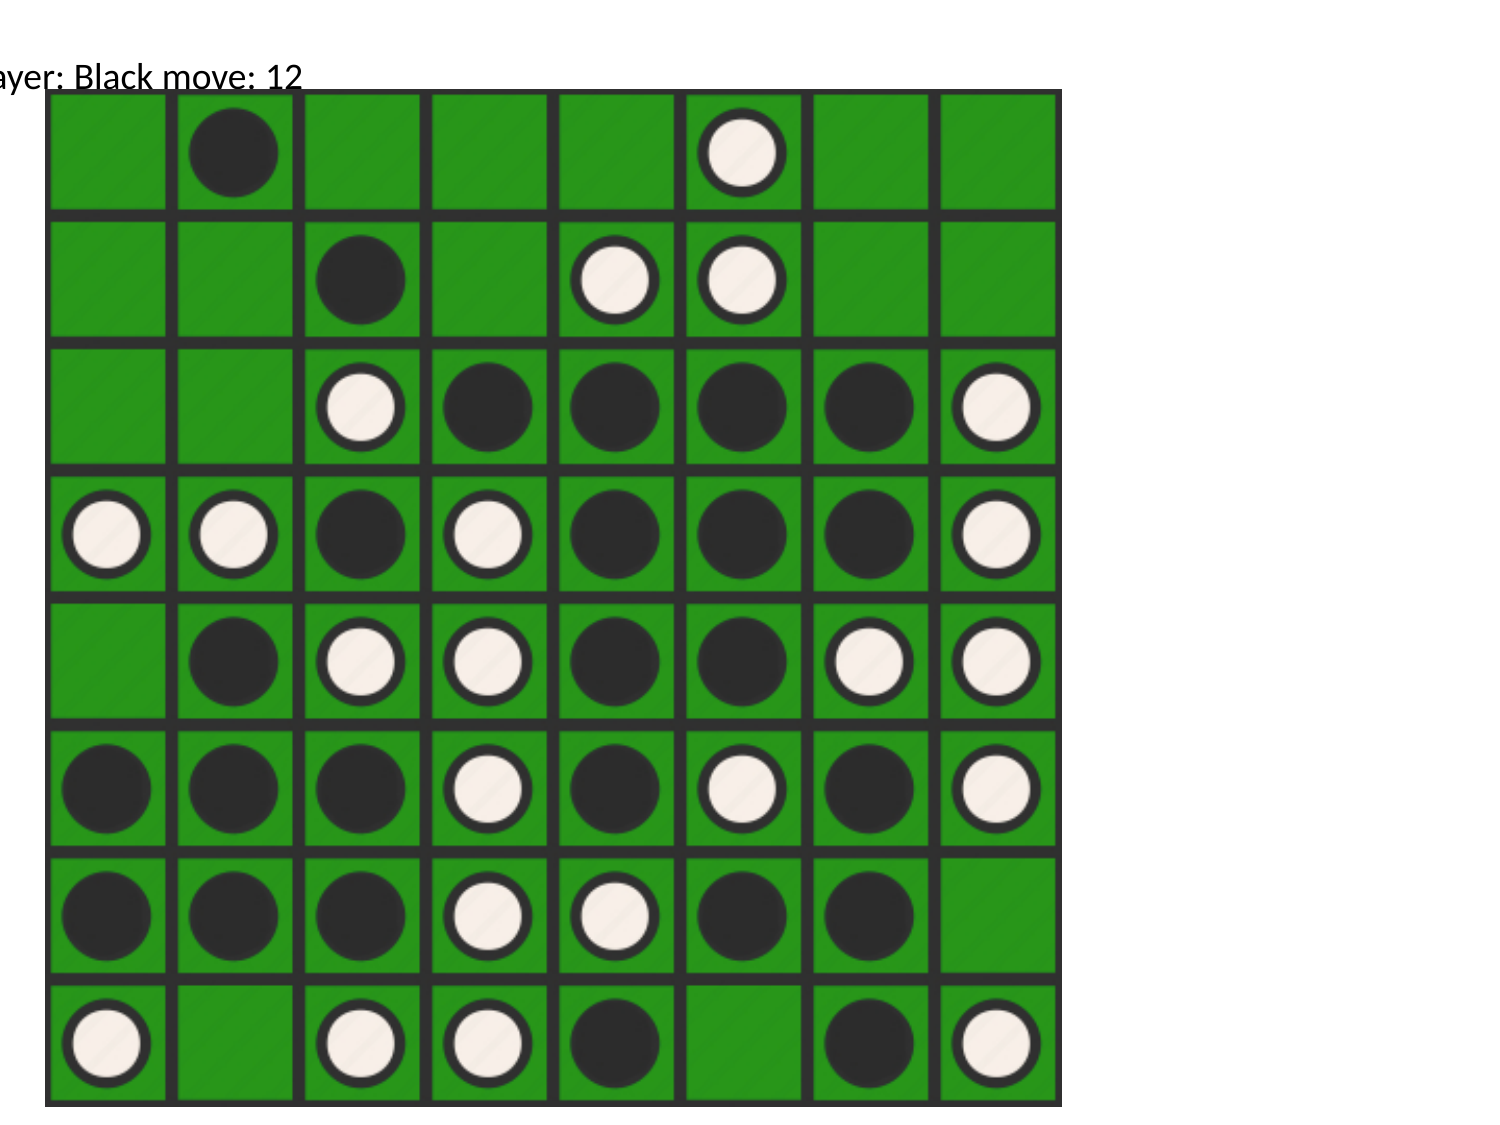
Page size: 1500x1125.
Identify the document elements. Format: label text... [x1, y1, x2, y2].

picture [44, 89, 1062, 1107]
text_box turn: 43 player: Black move: 12 [0, 44, 319, 105]
